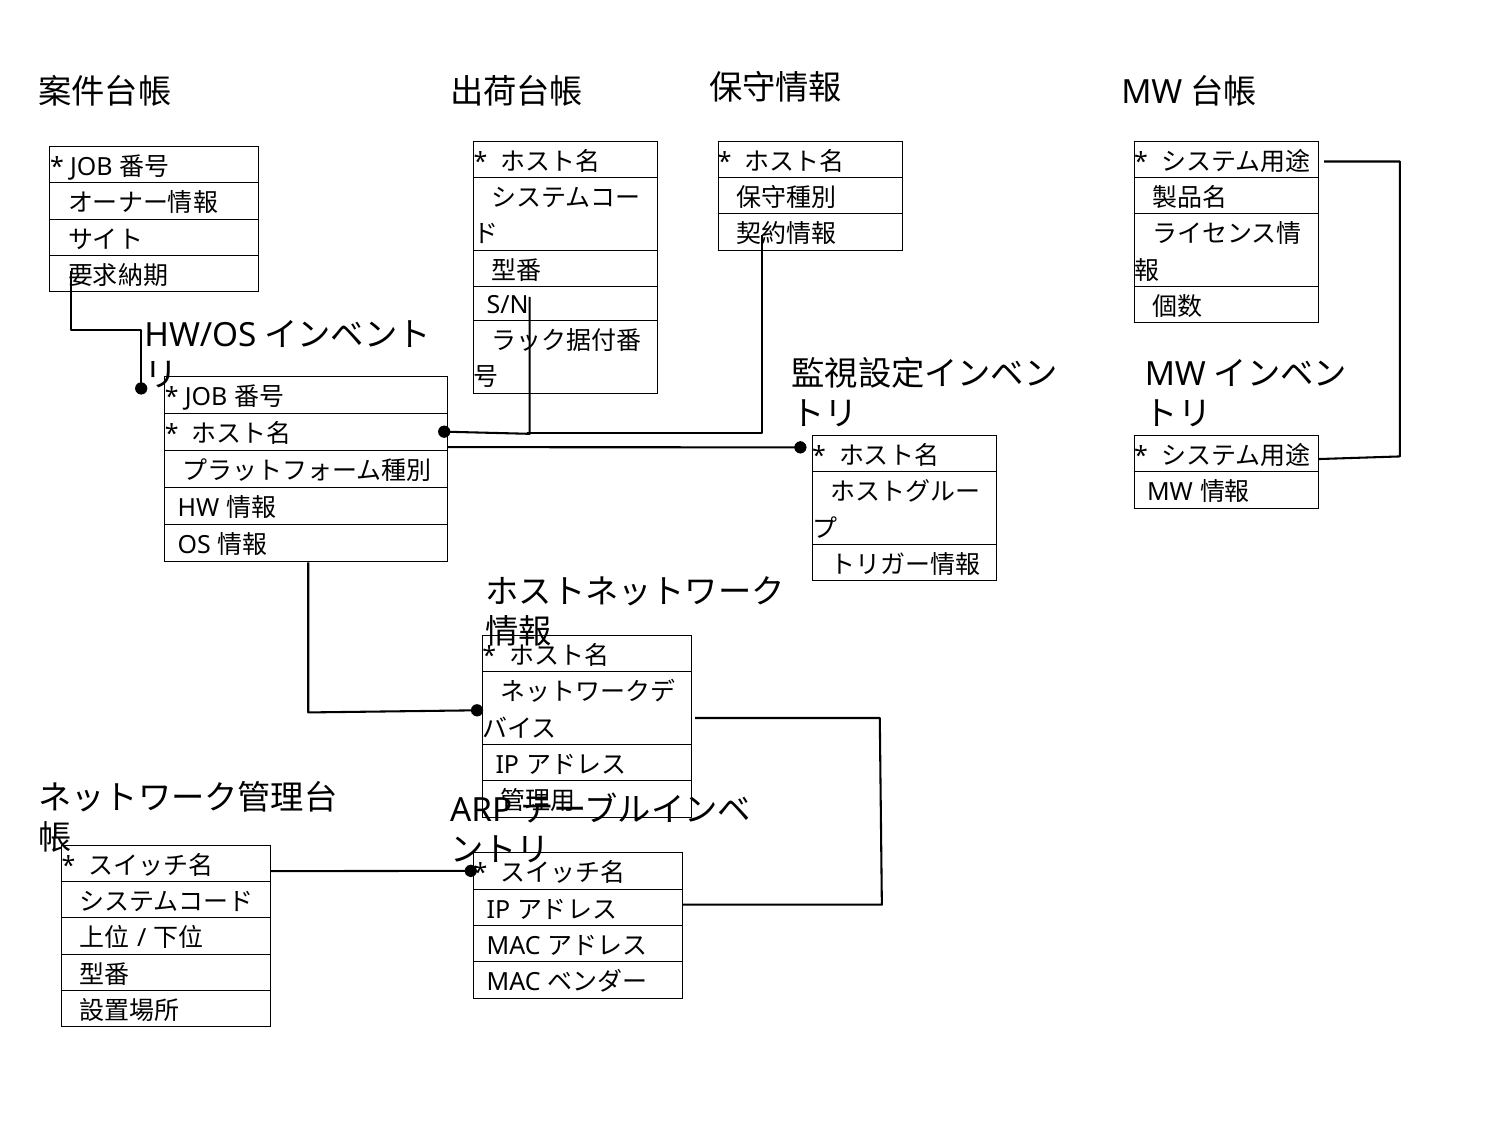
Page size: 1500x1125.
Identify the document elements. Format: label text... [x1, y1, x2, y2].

table_cell IPアドレス [483, 745, 691, 780]
text_box [447, 441, 807, 454]
text_box [308, 562, 484, 717]
table_cell MACベンダー [474, 962, 682, 998]
table_header * JOB番号 [165, 377, 447, 413]
text_box 案件台帳 [23, 62, 236, 118]
table_cell ラック据付番号 [530, 321, 657, 393]
table_header * システム用途 [1135, 436, 1318, 471]
table_cell 個数 [1135, 287, 1318, 322]
table_cell オーナー情報 [50, 183, 258, 219]
text_box [682, 717, 882, 905]
table_header * ホスト名 [474, 142, 657, 177]
text_box 出荷台帳 [435, 62, 648, 118]
table_cell ライセンス情報 [1135, 214, 1318, 286]
table_cell ネットワークデバイス [483, 672, 691, 744]
text_box 保守情報 [694, 58, 907, 114]
table_header * ホスト名 [813, 436, 996, 471]
table_cell MW情報 [1135, 472, 1318, 508]
table_header * ホスト名 [719, 142, 902, 177]
table_cell 製品名 [1135, 178, 1318, 213]
table_cell サイト [50, 220, 258, 255]
table_cell プラットフォーム種別 [165, 451, 447, 487]
text_box MW台帳 [1106, 62, 1319, 118]
text_box ネットワーク管理台帳 [23, 768, 377, 824]
text_box ホストネットワーク情報 [470, 562, 801, 618]
table_cell 型番 [474, 251, 657, 286]
table_cell MACアドレス [474, 926, 682, 961]
text_box [270, 864, 477, 878]
text_box [1319, 161, 1400, 460]
text_box [530, 234, 762, 434]
table_cell 契約情報 [719, 214, 902, 250]
table_header * JOB番号 [50, 147, 258, 182]
table_cell S/N [474, 287, 657, 320]
table_cell IPアドレス [474, 890, 682, 925]
table_header * ホスト名 [483, 636, 691, 671]
text_box HW/OSインベントリ [170, 306, 460, 361]
table_cell システムコード [474, 178, 657, 250]
table_header * スイッチ名 [474, 853, 682, 889]
text_box ARPテーブルインベントリ [435, 780, 690, 836]
table_cell トリガー情報 [813, 545, 996, 580]
text_box [438, 296, 530, 438]
table_cell 型番 [62, 955, 270, 990]
table_cell 保守種別 [719, 178, 902, 213]
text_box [46, 293, 165, 366]
text_box 監視設定インベントリ [776, 345, 1095, 401]
table_header * スイッチ名 [62, 846, 270, 881]
table_cell * ホスト名 [165, 414, 447, 450]
table_cell 要求納期 [50, 256, 258, 291]
table_cell OS情報 [165, 525, 447, 561]
table_cell ホストグループ [813, 472, 996, 544]
table_cell HW情報 [165, 488, 447, 524]
text_box MWインベントリ [1129, 345, 1321, 401]
table_cell 設置場所 [62, 991, 270, 1026]
table_header * システム用途 [1135, 142, 1318, 177]
table_cell ラック据付番号 [474, 321, 513, 383]
table_cell 上位/下位 [62, 918, 270, 954]
table_cell システムコード [62, 882, 270, 917]
